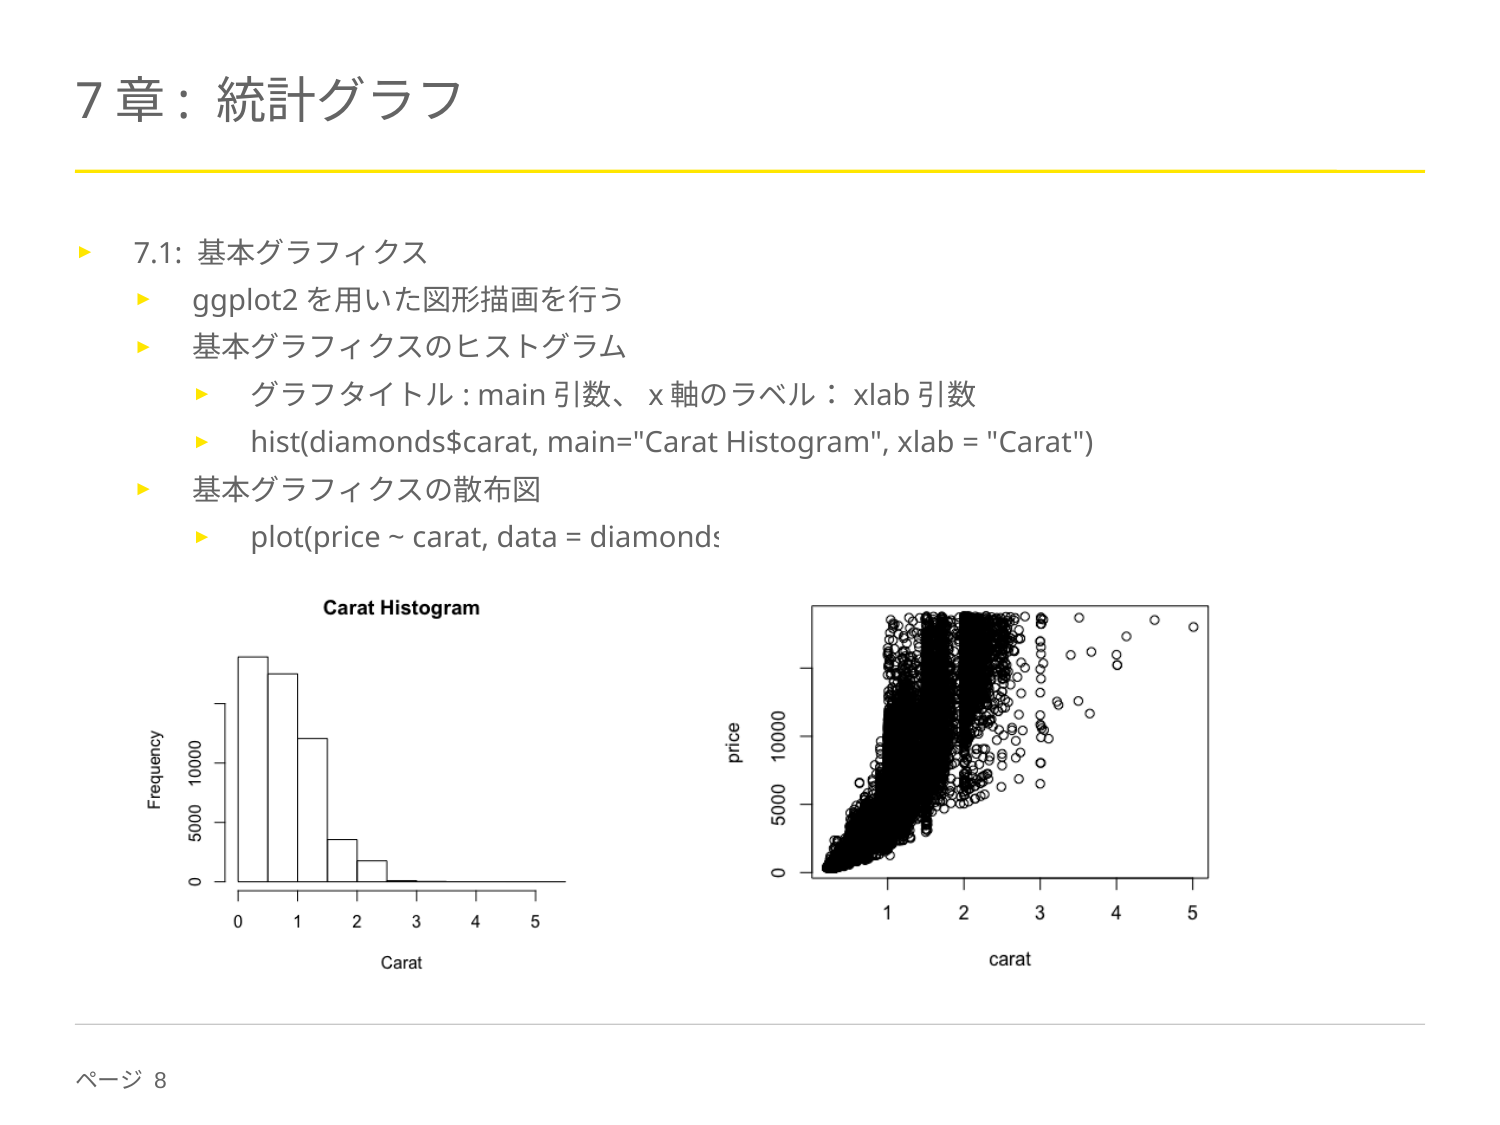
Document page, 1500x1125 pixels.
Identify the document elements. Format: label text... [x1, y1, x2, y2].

picture [142, 565, 621, 994]
picture [719, 512, 1256, 994]
list 7.1: 基本グラフィクス ggplot2を用いた図形描画を行う 基本グラフィクスのヒストグラム グラフタイトル: main引数、x軸のラベル：xlab引数 hist(diamonds$carat, main="Carat Histogram", xlab = "Carat") 基本グラフィクスの散布図 plot(price ~ carat, data = diamonds) [75, 233, 1425, 1005]
title 7章: 統計グラフ [75, 33, 1426, 175]
